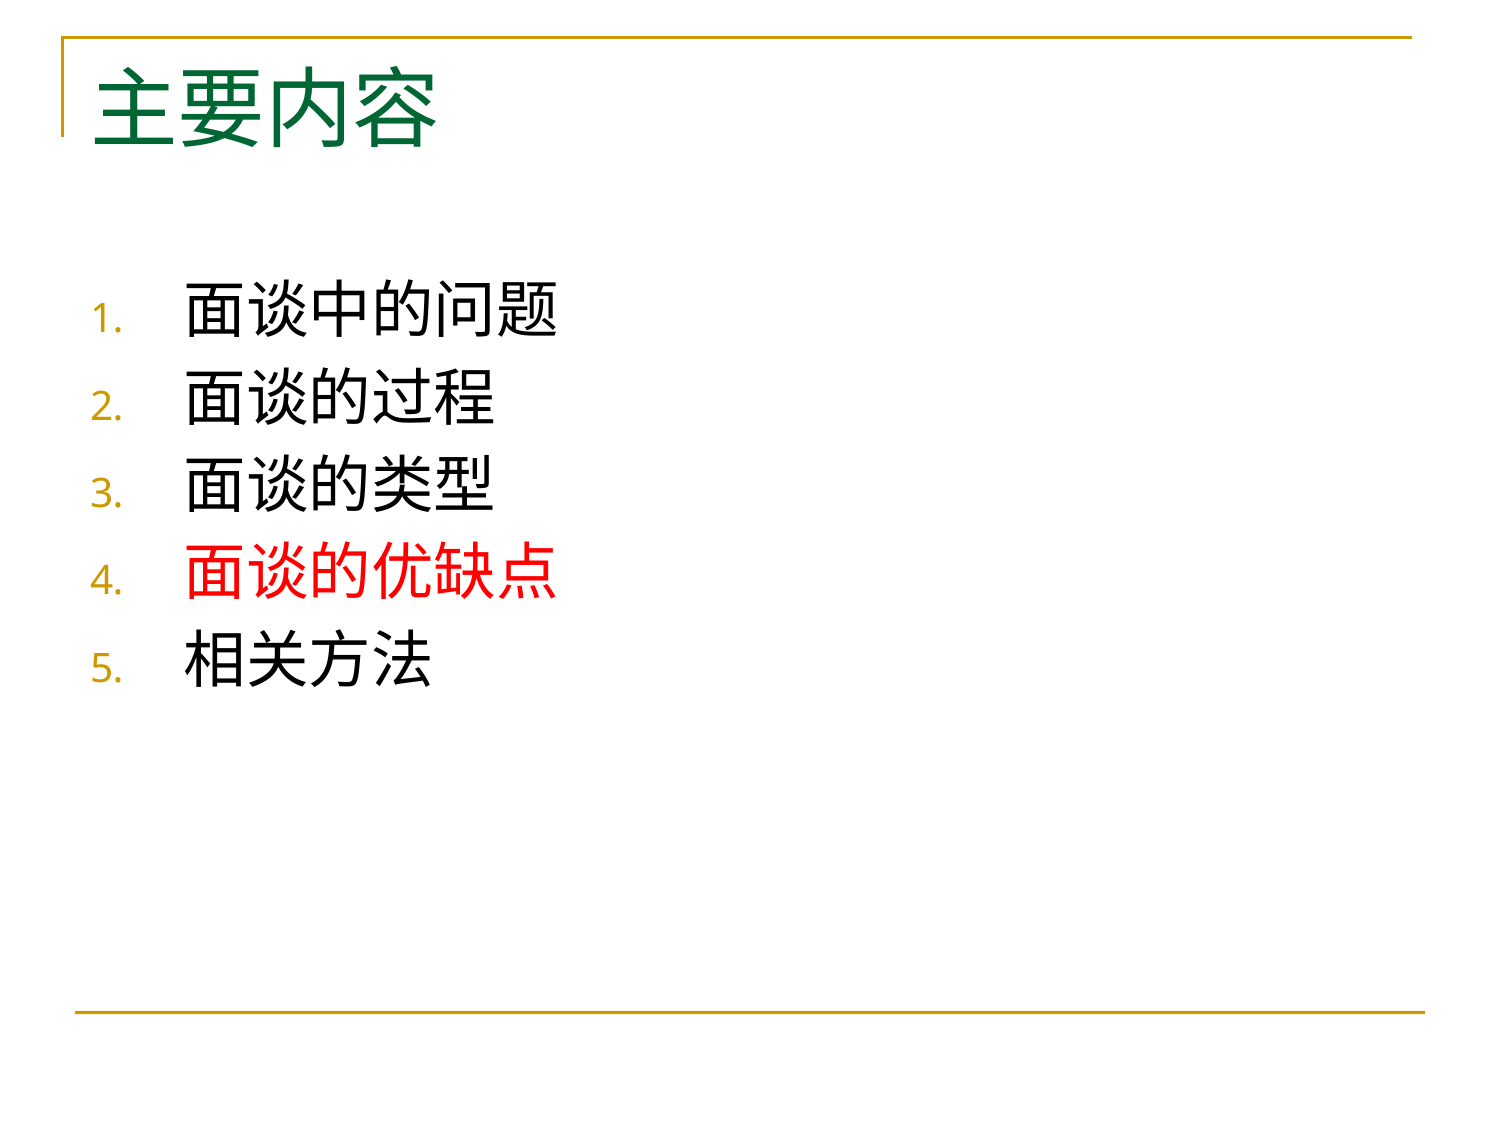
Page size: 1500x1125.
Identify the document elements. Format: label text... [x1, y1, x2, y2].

title 主要内容 [75, 45, 1425, 233]
list 面谈中的问题 面谈的过程 面谈的类型 面谈的优缺点 相关方法 [75, 262, 1425, 1006]
